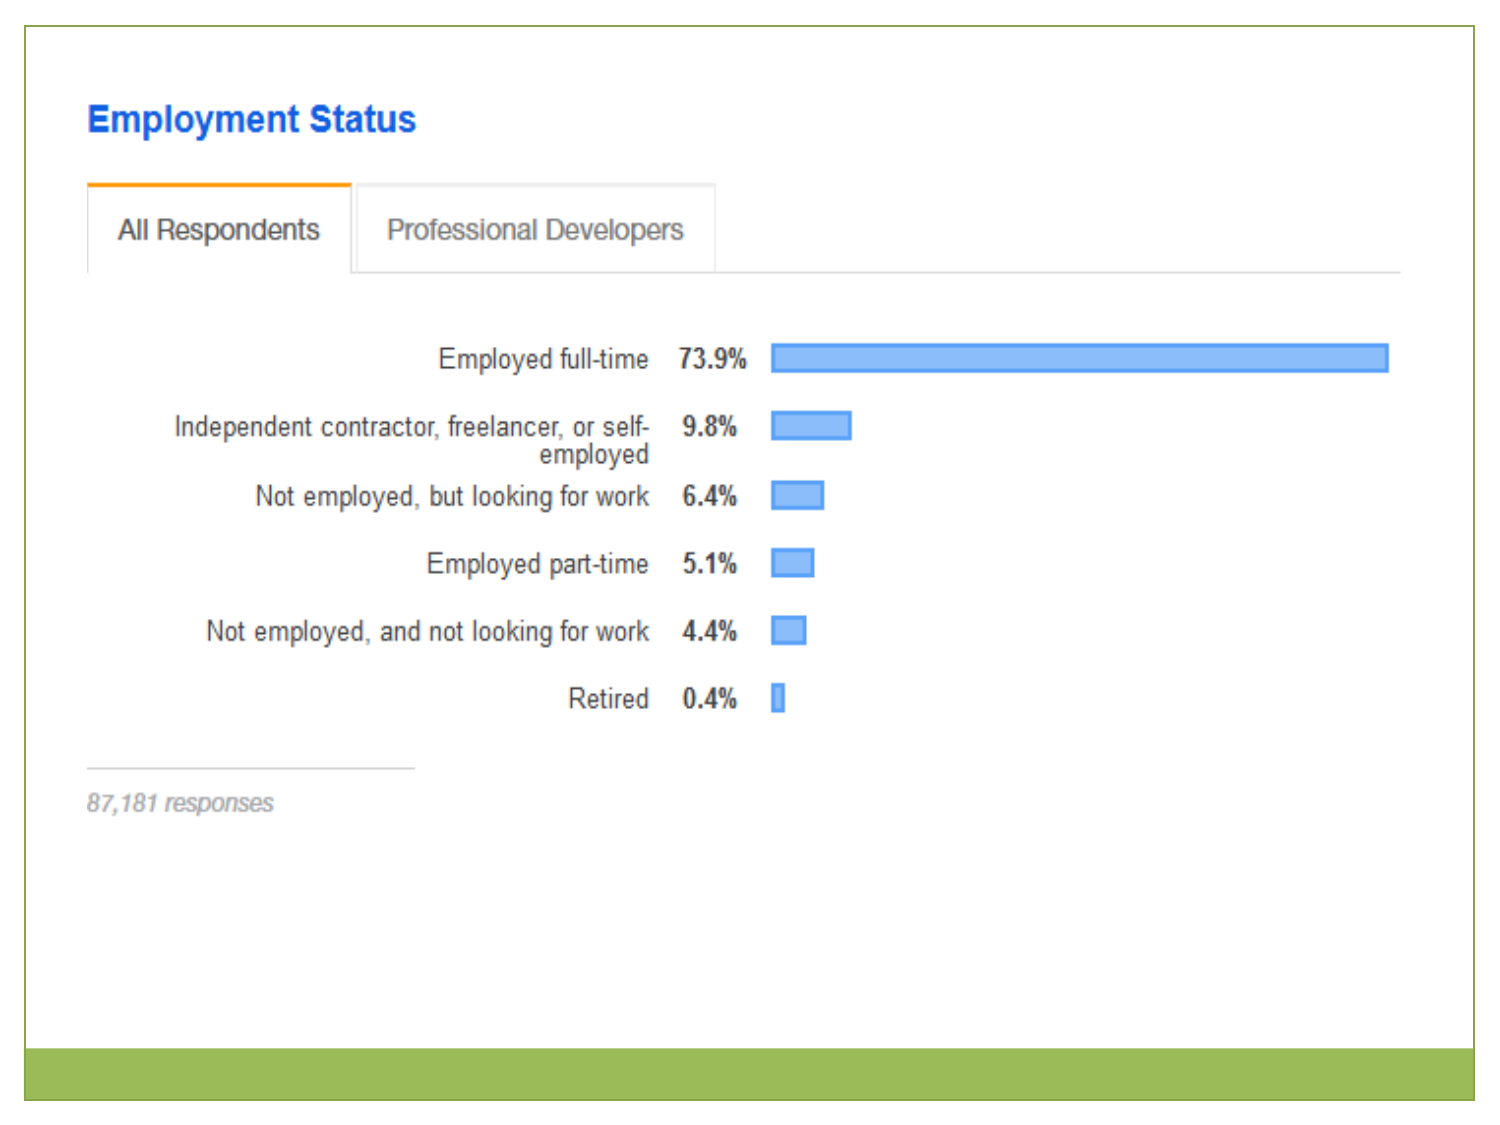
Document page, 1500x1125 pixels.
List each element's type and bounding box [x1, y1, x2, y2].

picture [87, 99, 1413, 826]
